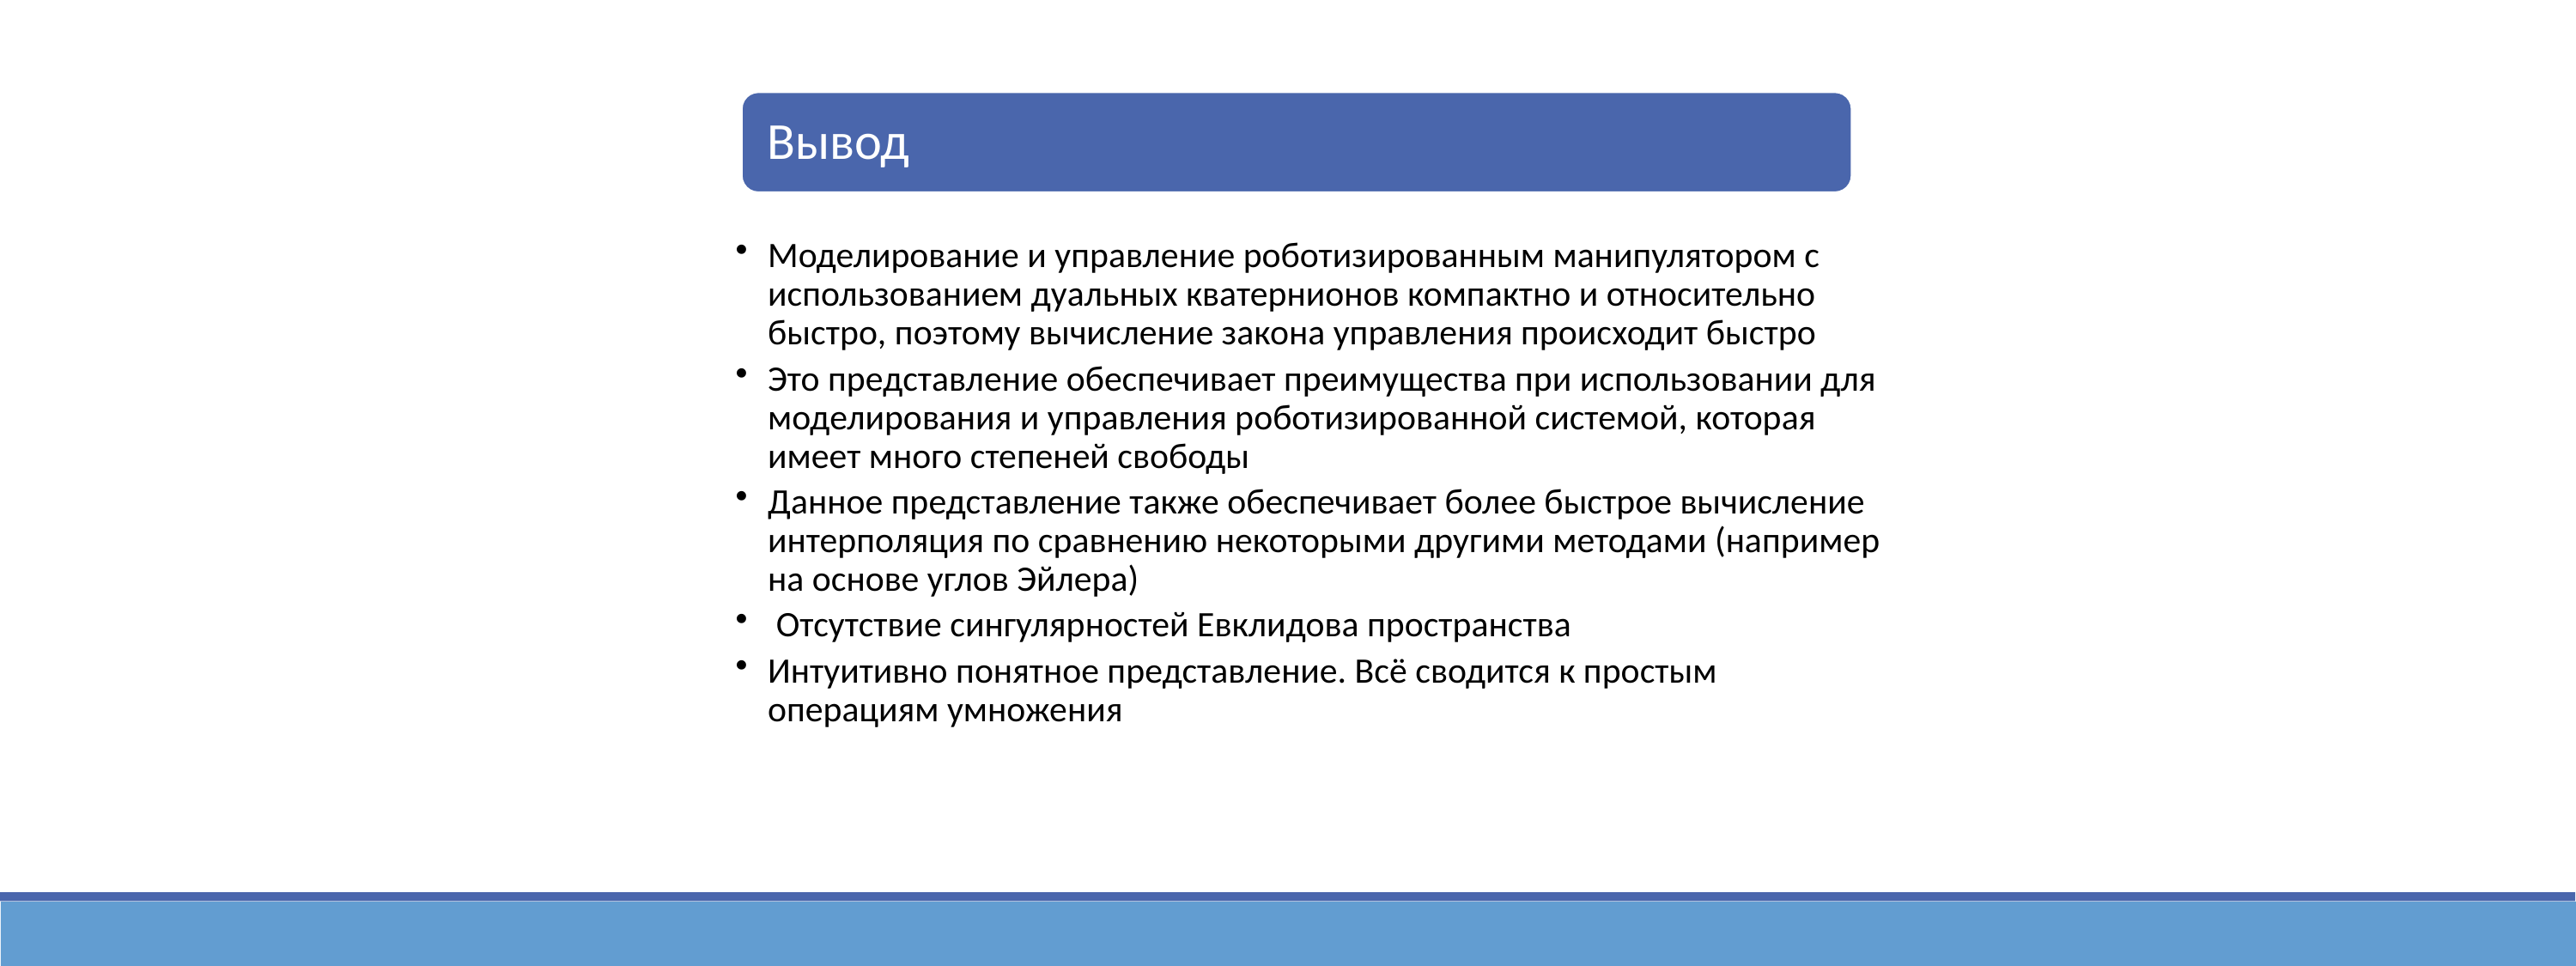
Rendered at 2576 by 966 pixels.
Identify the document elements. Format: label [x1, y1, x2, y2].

text_box [696, 86, 1905, 930]
